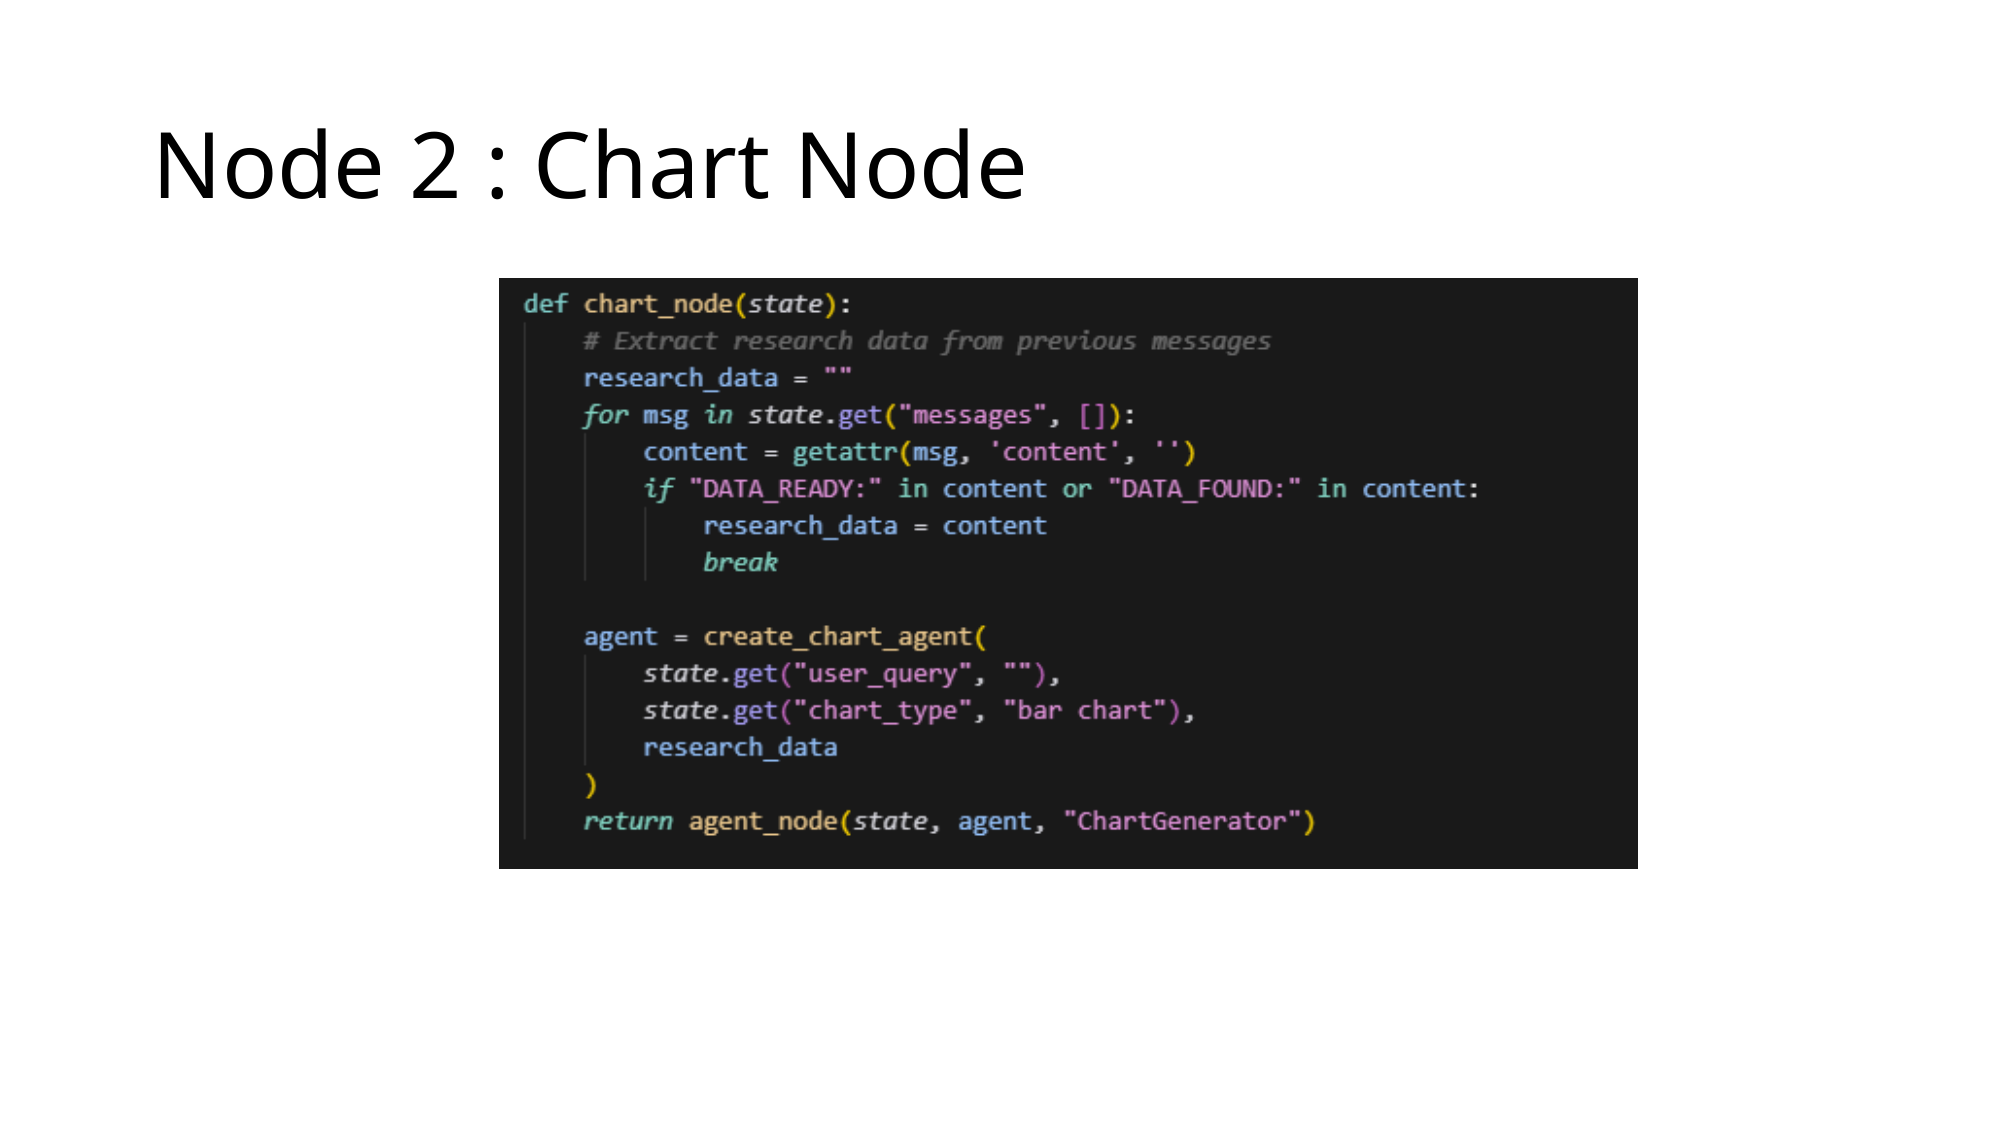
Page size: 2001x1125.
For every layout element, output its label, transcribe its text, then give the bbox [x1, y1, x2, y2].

title Node 2 : Chart Node [137, 59, 1863, 278]
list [499, 278, 1639, 869]
